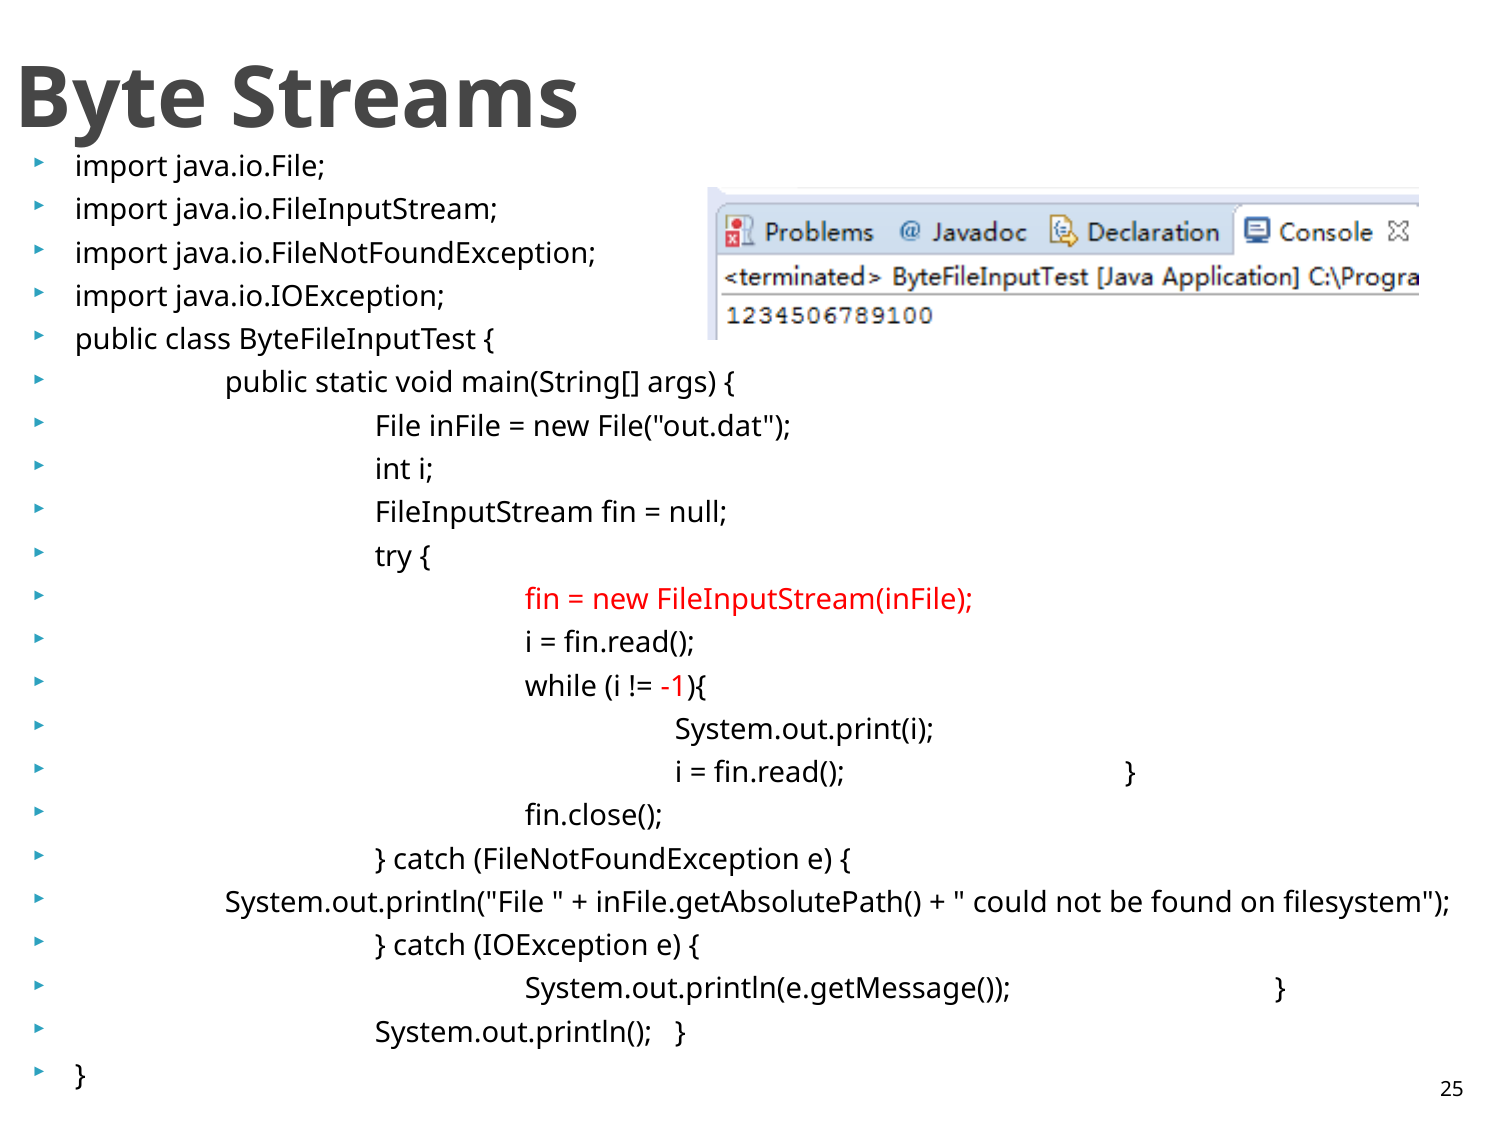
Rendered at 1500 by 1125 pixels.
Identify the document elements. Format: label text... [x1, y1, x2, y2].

title Byte Streams [0, 0, 1350, 188]
list import java.io.File; import java.io.FileInputStream; import java.io.FileNotFoundException; import java.io.IOException; public class ByteFileInputTest { public static void main(String[] args) { File inFile = new File("out.dat"); int i; FileInputStream fin = null; try { fin = new FileInputStream(inFile); i = fin.read(); while (i != -1){ System.out.print(i); i = fin.read(); } fin.close(); } catch (FileNotFoundException e) { System.out.println("File " + inFile.getAbsolutePath() + " could not be found on filesystem"); } catch (IOException e) { System.out.println(e.getMessage()); } System.out.println(); } } [0, 139, 1500, 1125]
picture [700, 187, 1419, 340]
slide_number 25 [1418, 1051, 1479, 1112]
